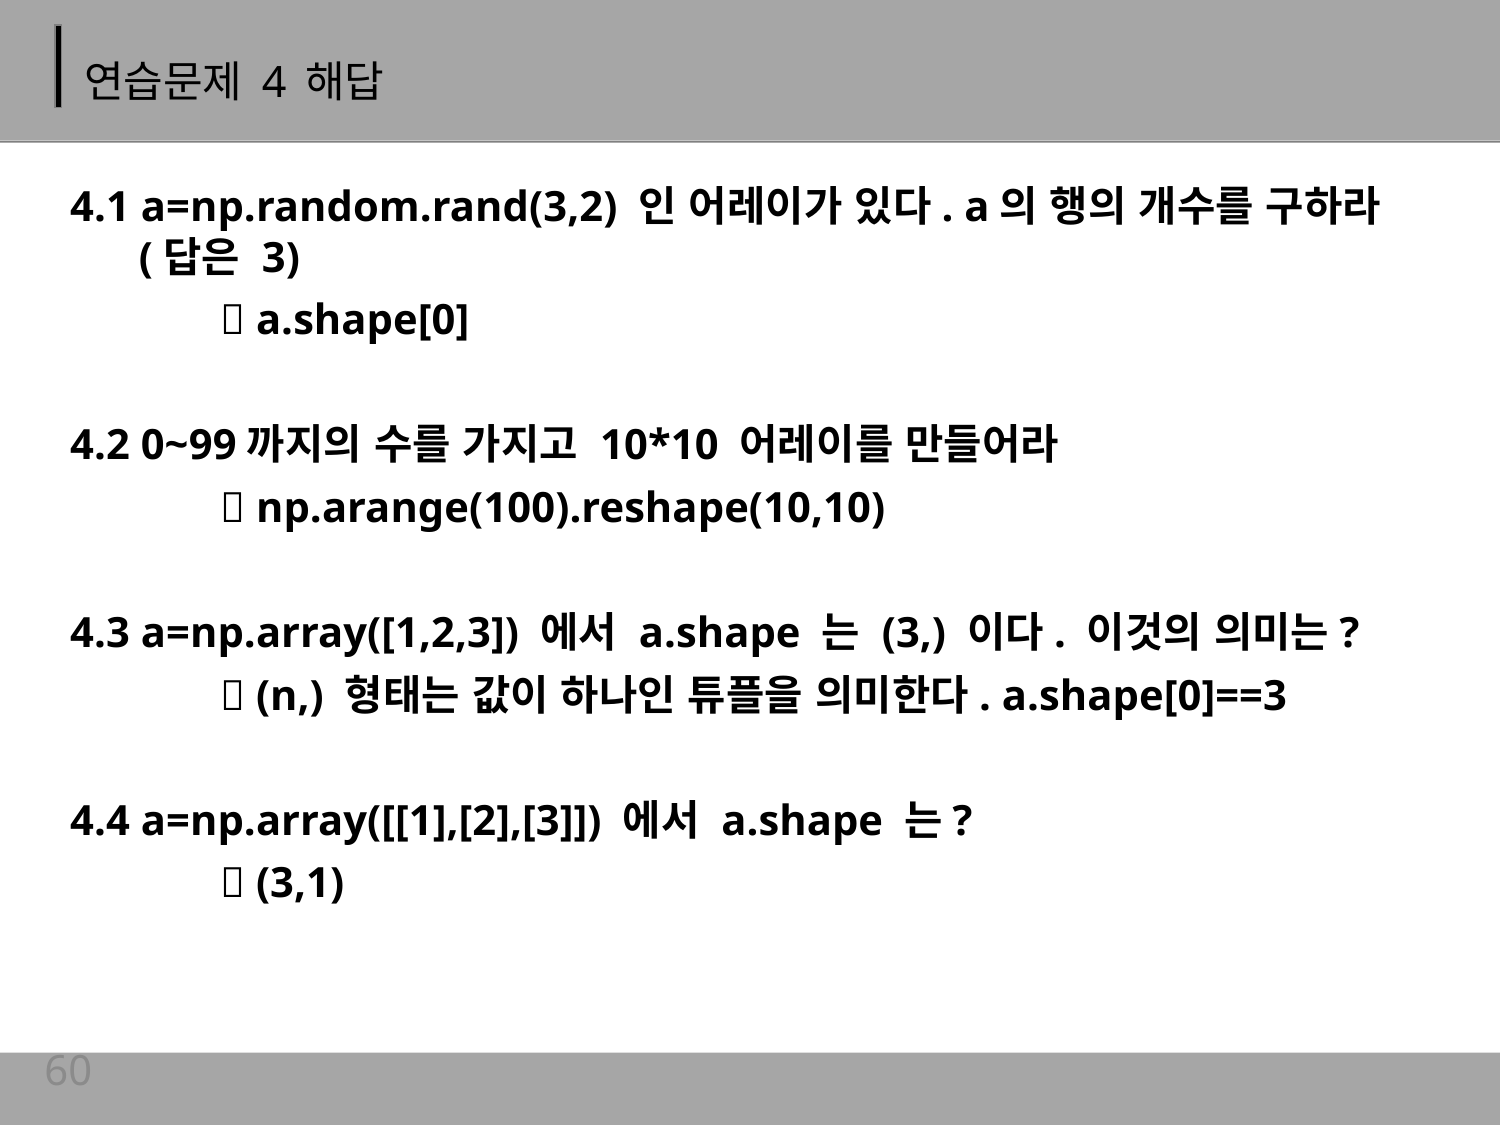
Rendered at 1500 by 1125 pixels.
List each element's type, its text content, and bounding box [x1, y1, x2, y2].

slide_number 60 [29, 1042, 380, 1103]
list 4.1 a=np.random.rand(3,2) 인 어레이가 있다. a의 행의 개수를 구하라 (답은 3)  a.shape[0] 4.2 0~99까지의 수를 가지고 10*10 어레이를 만들어라  np.arange(100).reshape(10,10) 4.3 a=np.array([1,2,3]) 에서 a.shape 는 (3,) 이다. 이것의 의미는?  (n,) 형태는 값이 하나인 튜플을 의미한다. a.shape[0]==3 4.4 a=np.array([[1],[2],[3]]) 에서 a.shape 는?  (3,1) [55, 172, 1447, 946]
title 연습문제 4 해답 [69, 20, 1364, 114]
